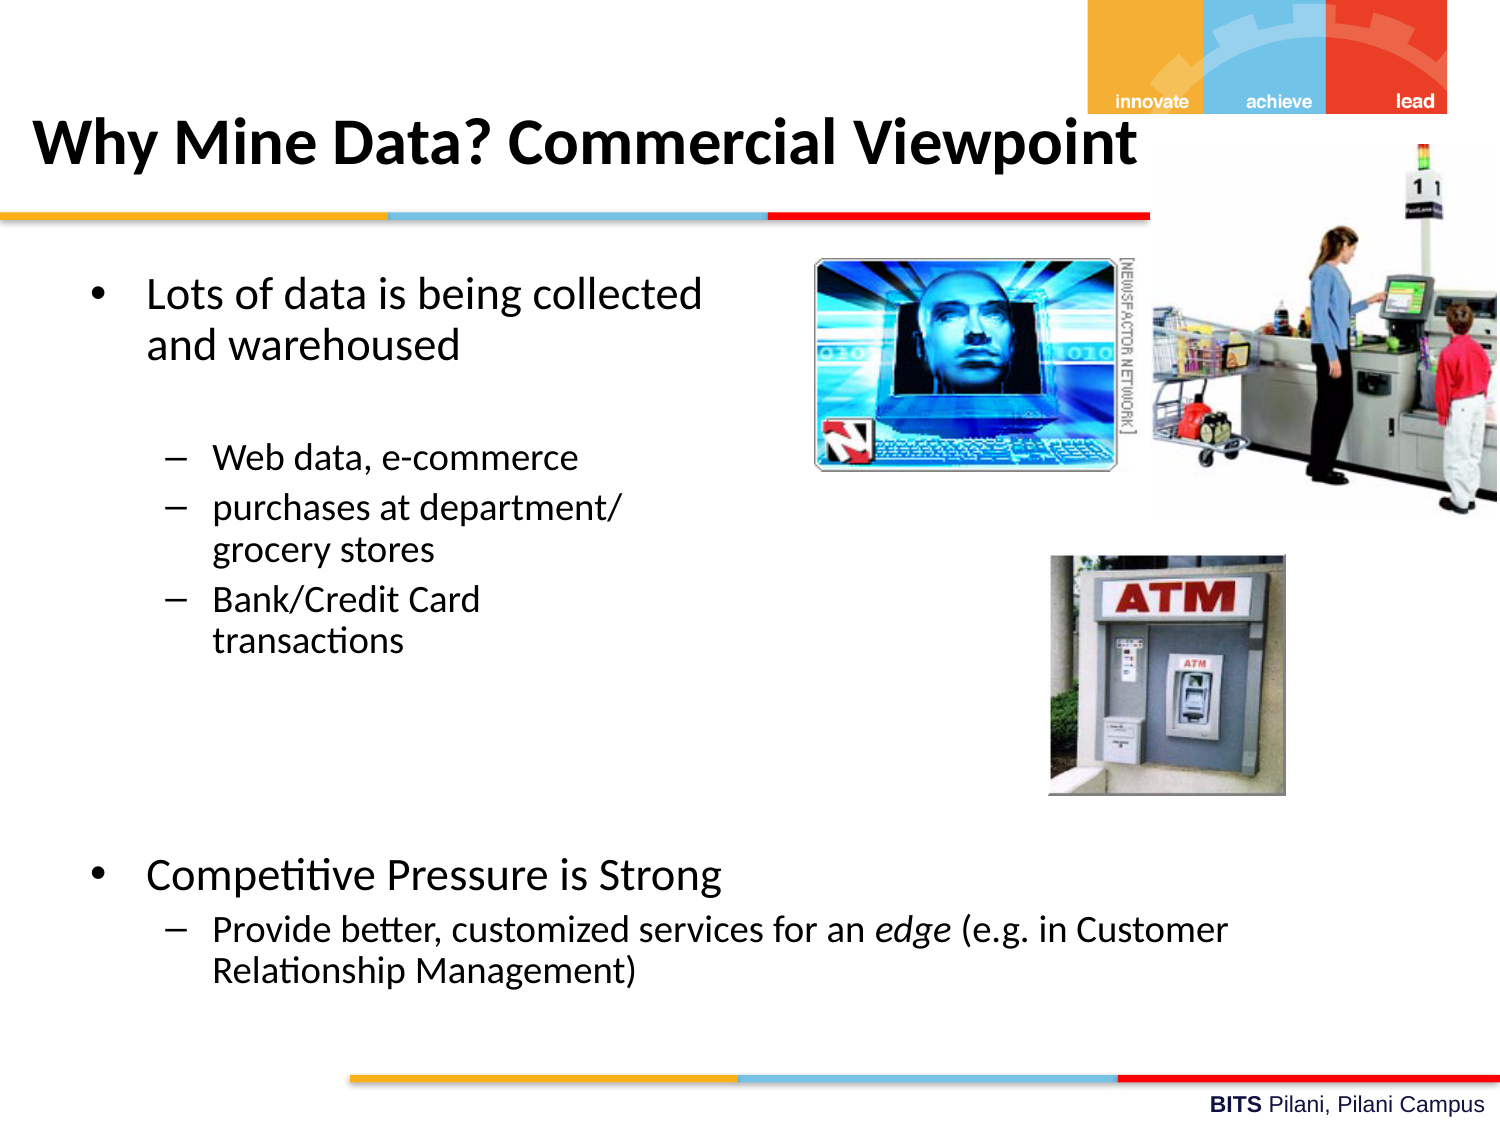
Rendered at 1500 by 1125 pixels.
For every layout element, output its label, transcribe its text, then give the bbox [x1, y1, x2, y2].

picture [814, 258, 1137, 472]
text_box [1045, 550, 1290, 799]
picture [1087, 0, 1448, 114]
title Why Mine Data? Commercial Viewpoint [17, 68, 1223, 209]
list Lots of data is being collected and warehoused Web data, e-commerce purchases at department/ grocery stores Bank/Credit Card transactions Competitive Pressure is Strong Provide better, customized services for an edge (e.g. in Customer Relationship Management) [75, 262, 1425, 1005]
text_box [1147, 140, 1500, 526]
